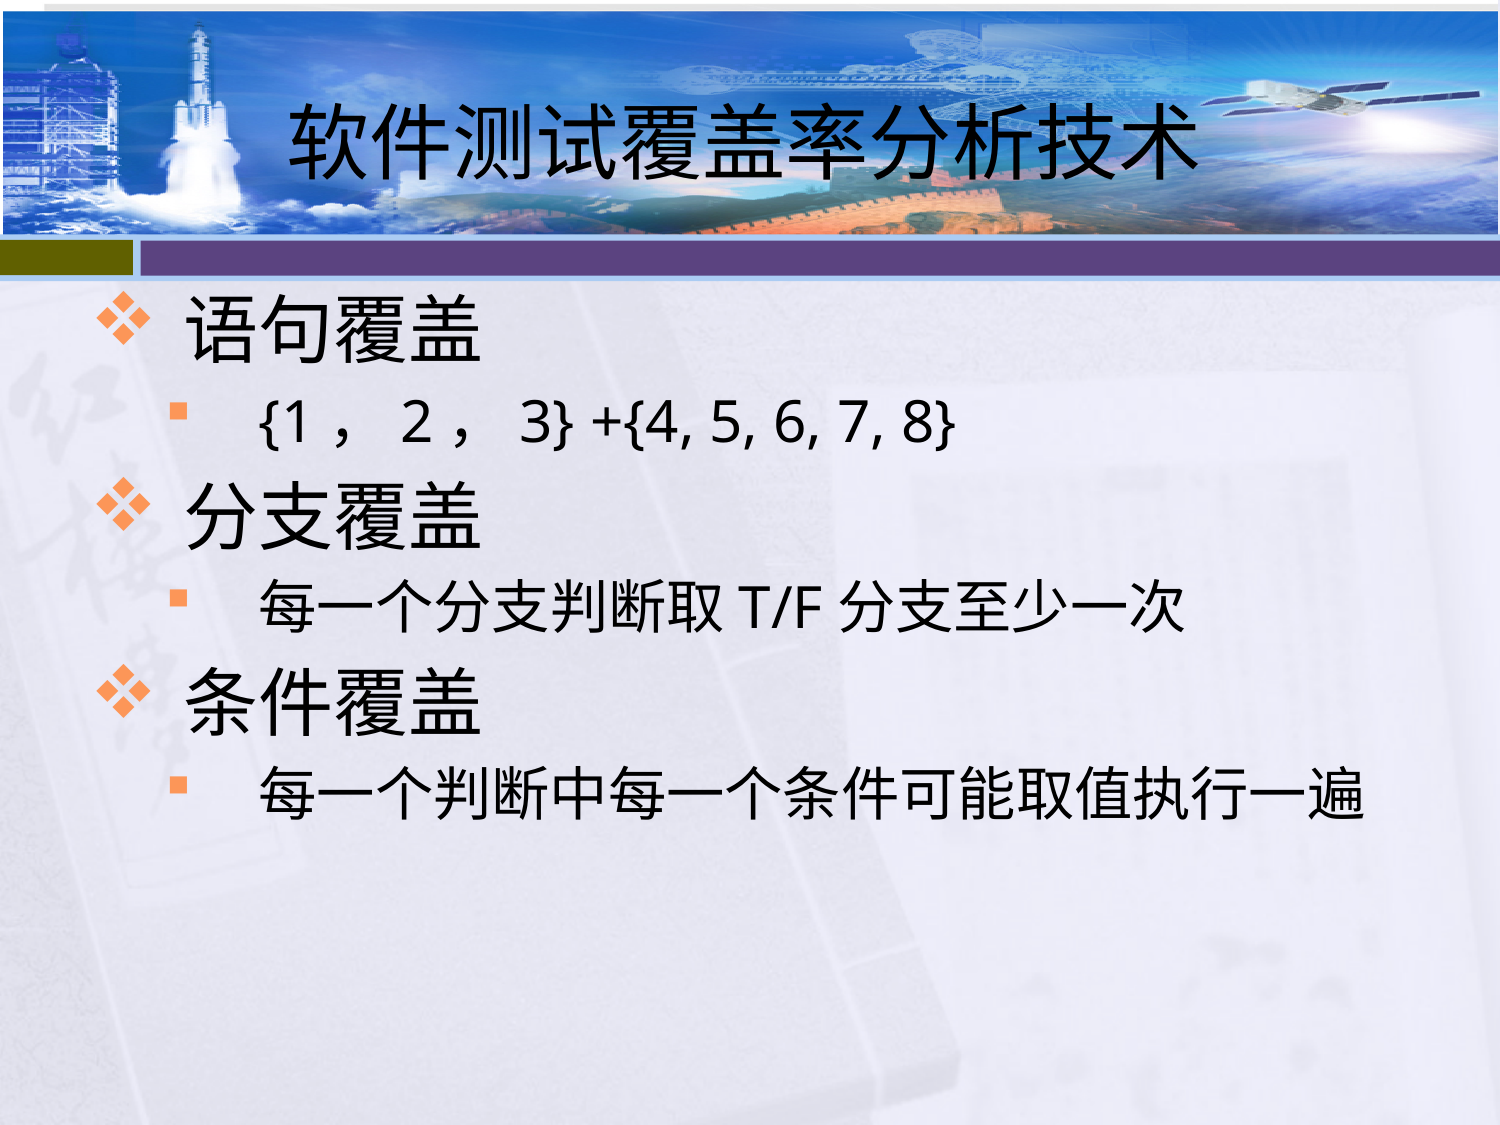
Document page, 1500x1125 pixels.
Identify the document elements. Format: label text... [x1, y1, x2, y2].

title 软件测试覆盖率分析技术 [0, 46, 1489, 234]
picture [0, 0, 1498, 234]
text_box 语句覆盖 {1，2，3} +{4, 5, 6, 7, 8} 分支覆盖 每一个分支判断取T/F分支至少一次 条件覆盖 每一个判断中每一个条件可能取值执行一遍 [75, 275, 1463, 1125]
list [75, 239, 1388, 275]
